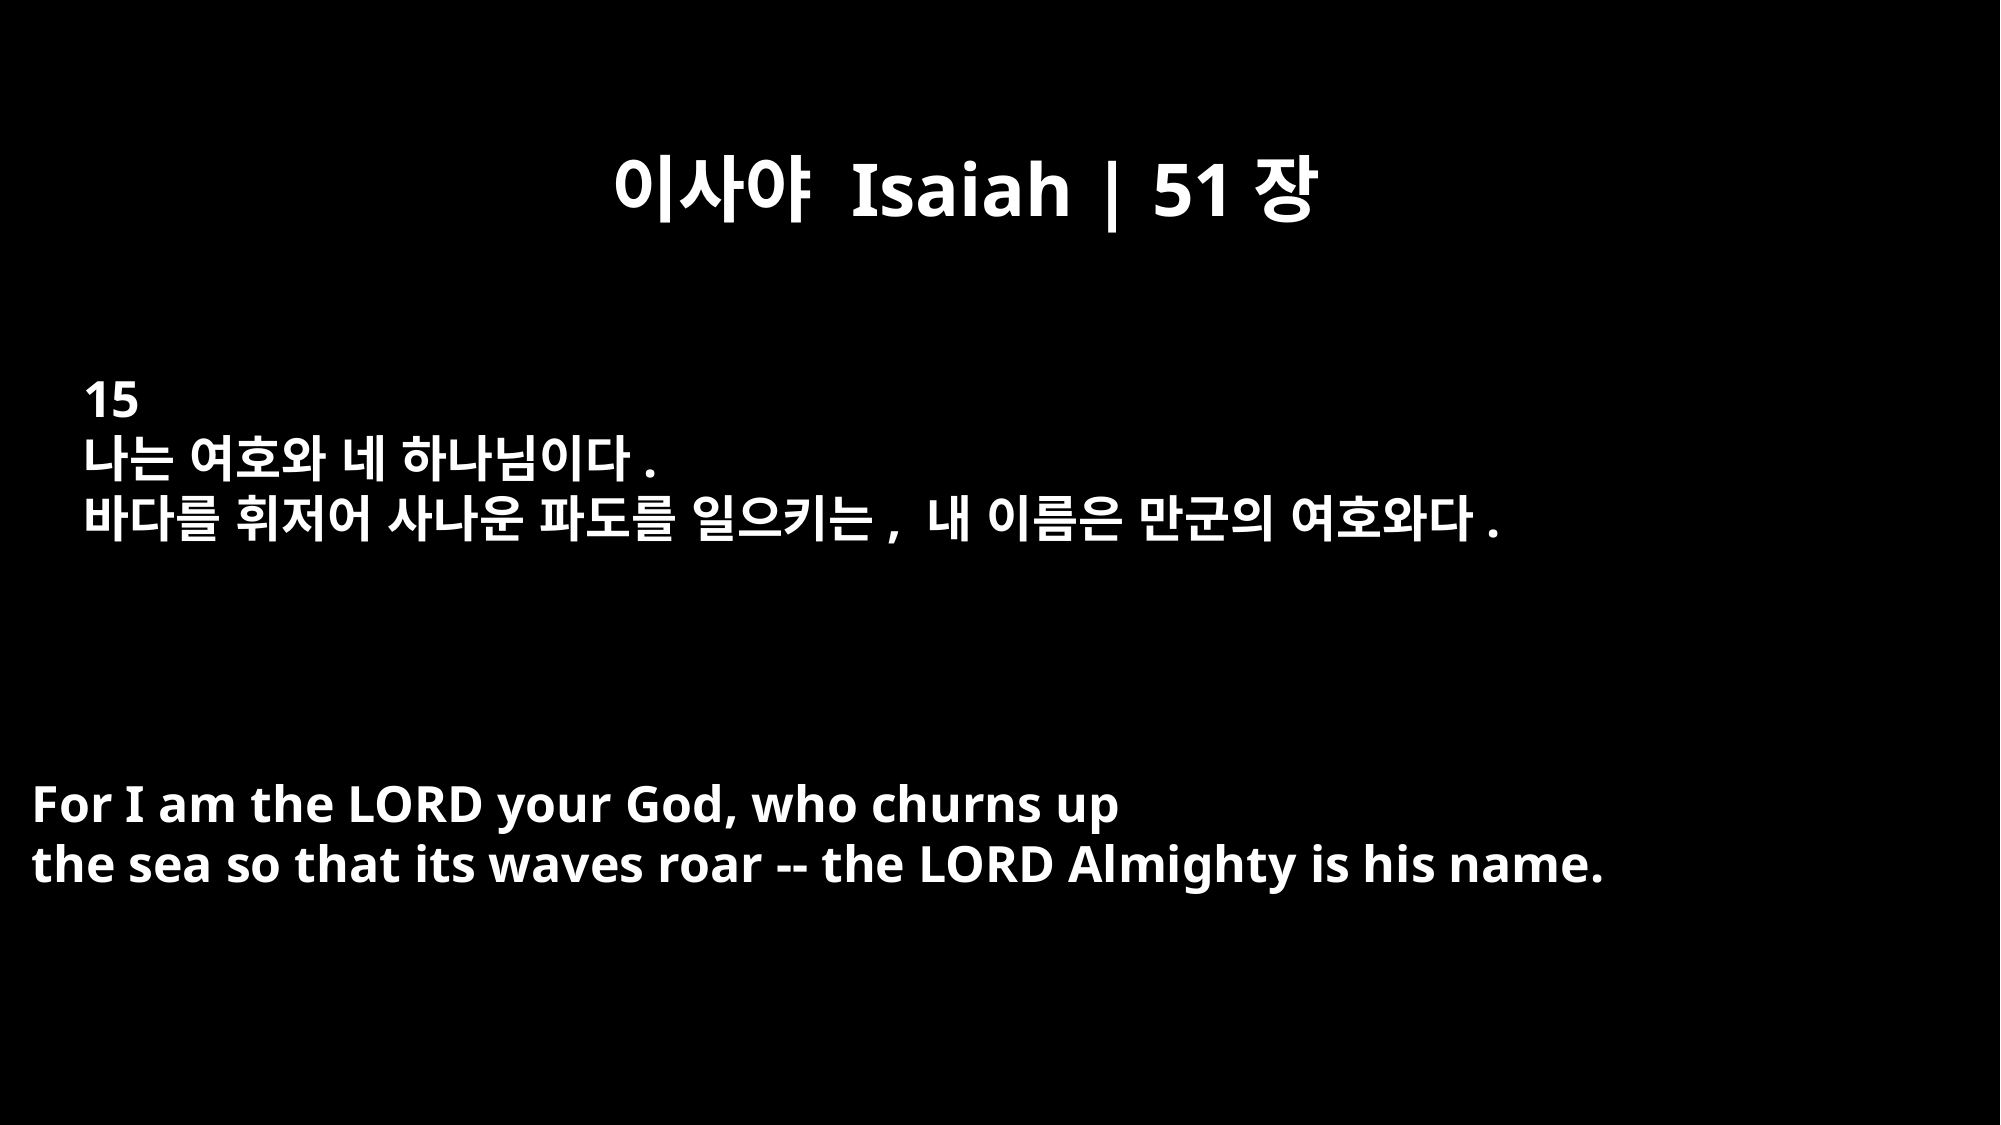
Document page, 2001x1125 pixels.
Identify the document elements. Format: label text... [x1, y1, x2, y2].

text_box 15 나는 여호와 네 하나님이다. 바다를 휘저어 사나운 파도를 일으키는, 내 이름은 만군의 여호와다. [68, 359, 1516, 555]
text_box For I am the LORD your God, who churns up the sea so that its waves roar -- the LORD Almighty is his name. [16, 764, 1620, 900]
text_box 이사야 Isaiah | 51장 [596, 136, 1336, 239]
